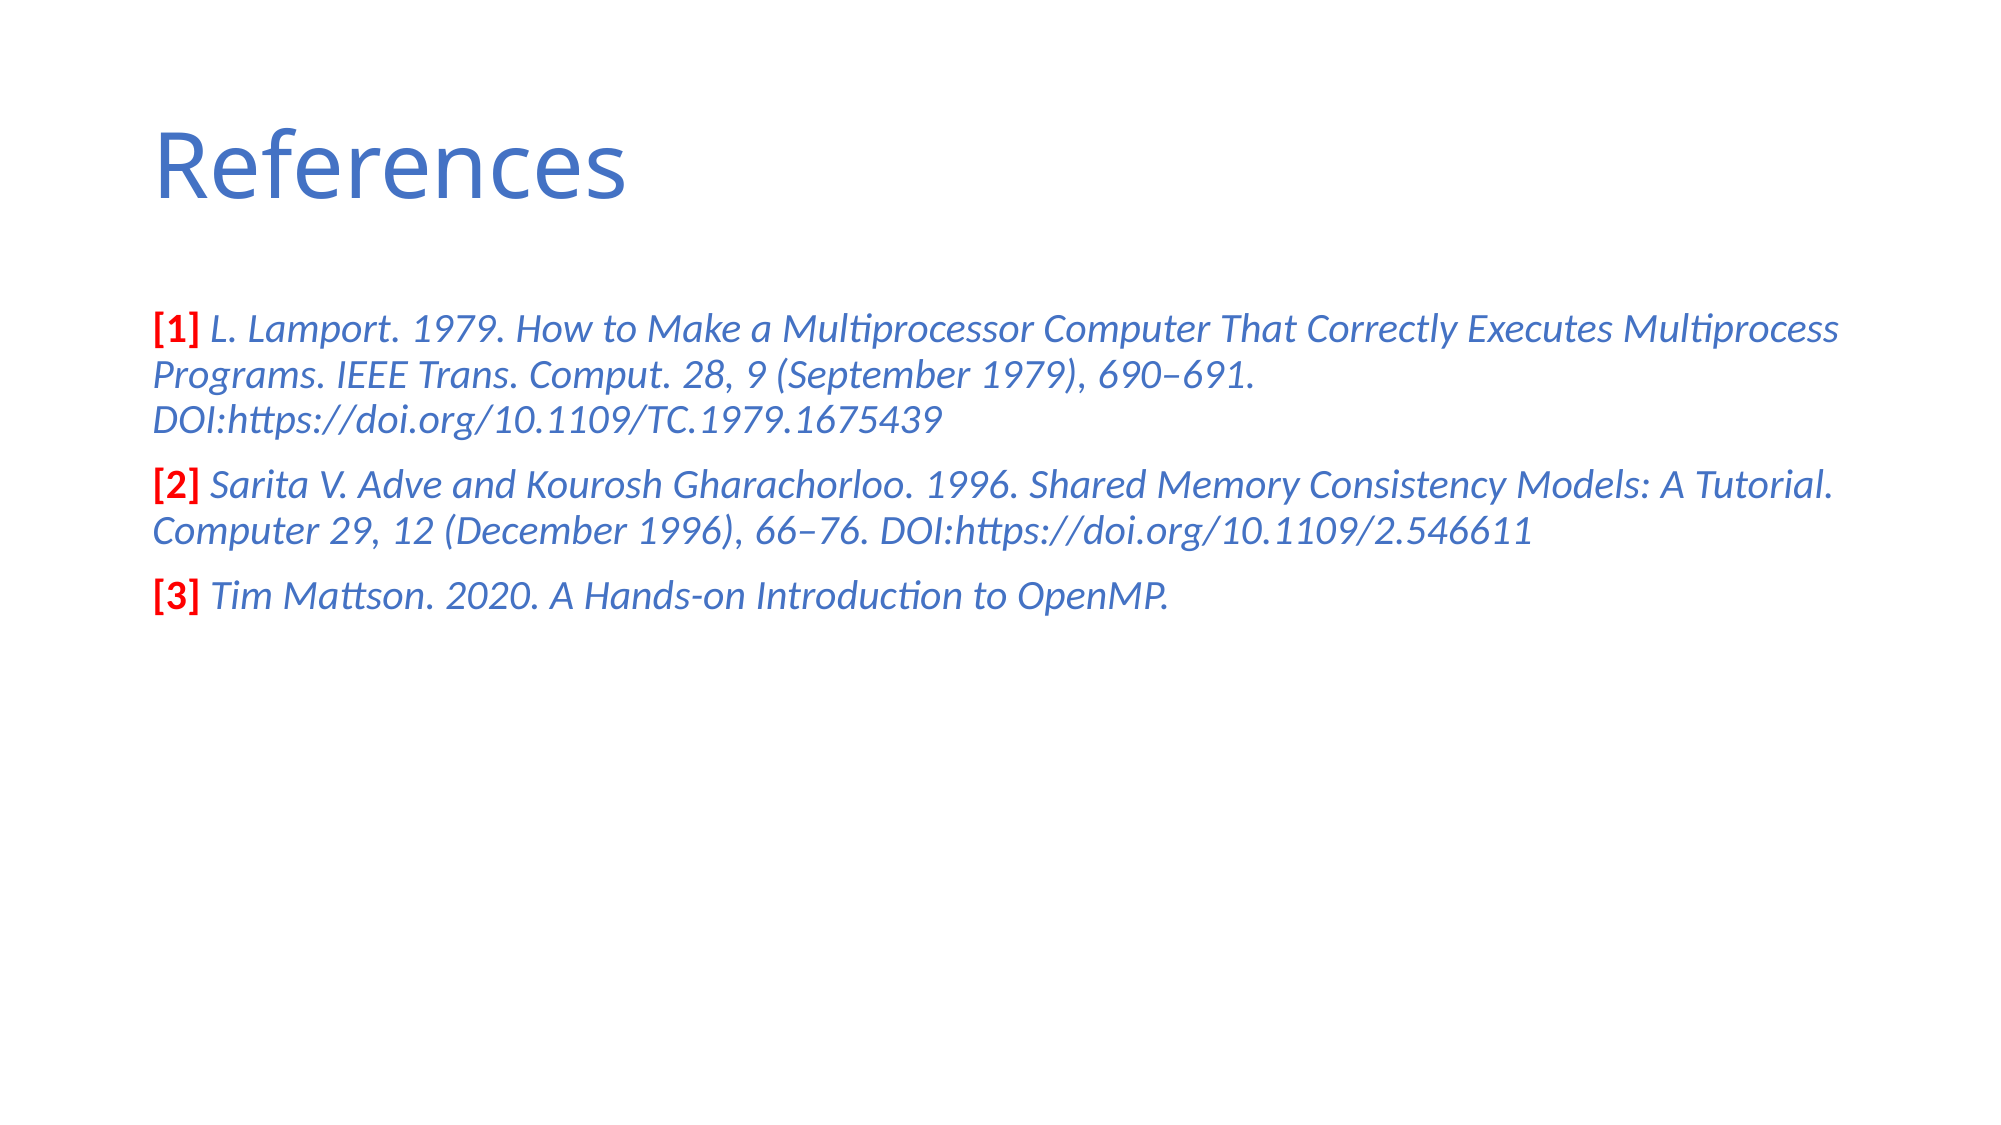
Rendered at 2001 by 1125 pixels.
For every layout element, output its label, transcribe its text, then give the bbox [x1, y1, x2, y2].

list [1] L. Lamport. 1979. How to Make a Multiprocessor Computer That Correctly Executes Multiprocess Programs. IEEE Trans. Comput. 28, 9 (September 1979), 690–691. DOI:https://doi.org/10.1109/TC.1979.1675439 [2] Sarita V. Adve and Kourosh Gharachorloo. 1996. Shared Memory Consistency Models: A Tutorial. Computer 29, 12 (December 1996), 66–76. DOI:https://doi.org/10.1109/2.546611 [3] Tim Mattson. 2020. A Hands-on Introduction to OpenMP. [137, 299, 1863, 1014]
title References [137, 59, 1863, 278]
